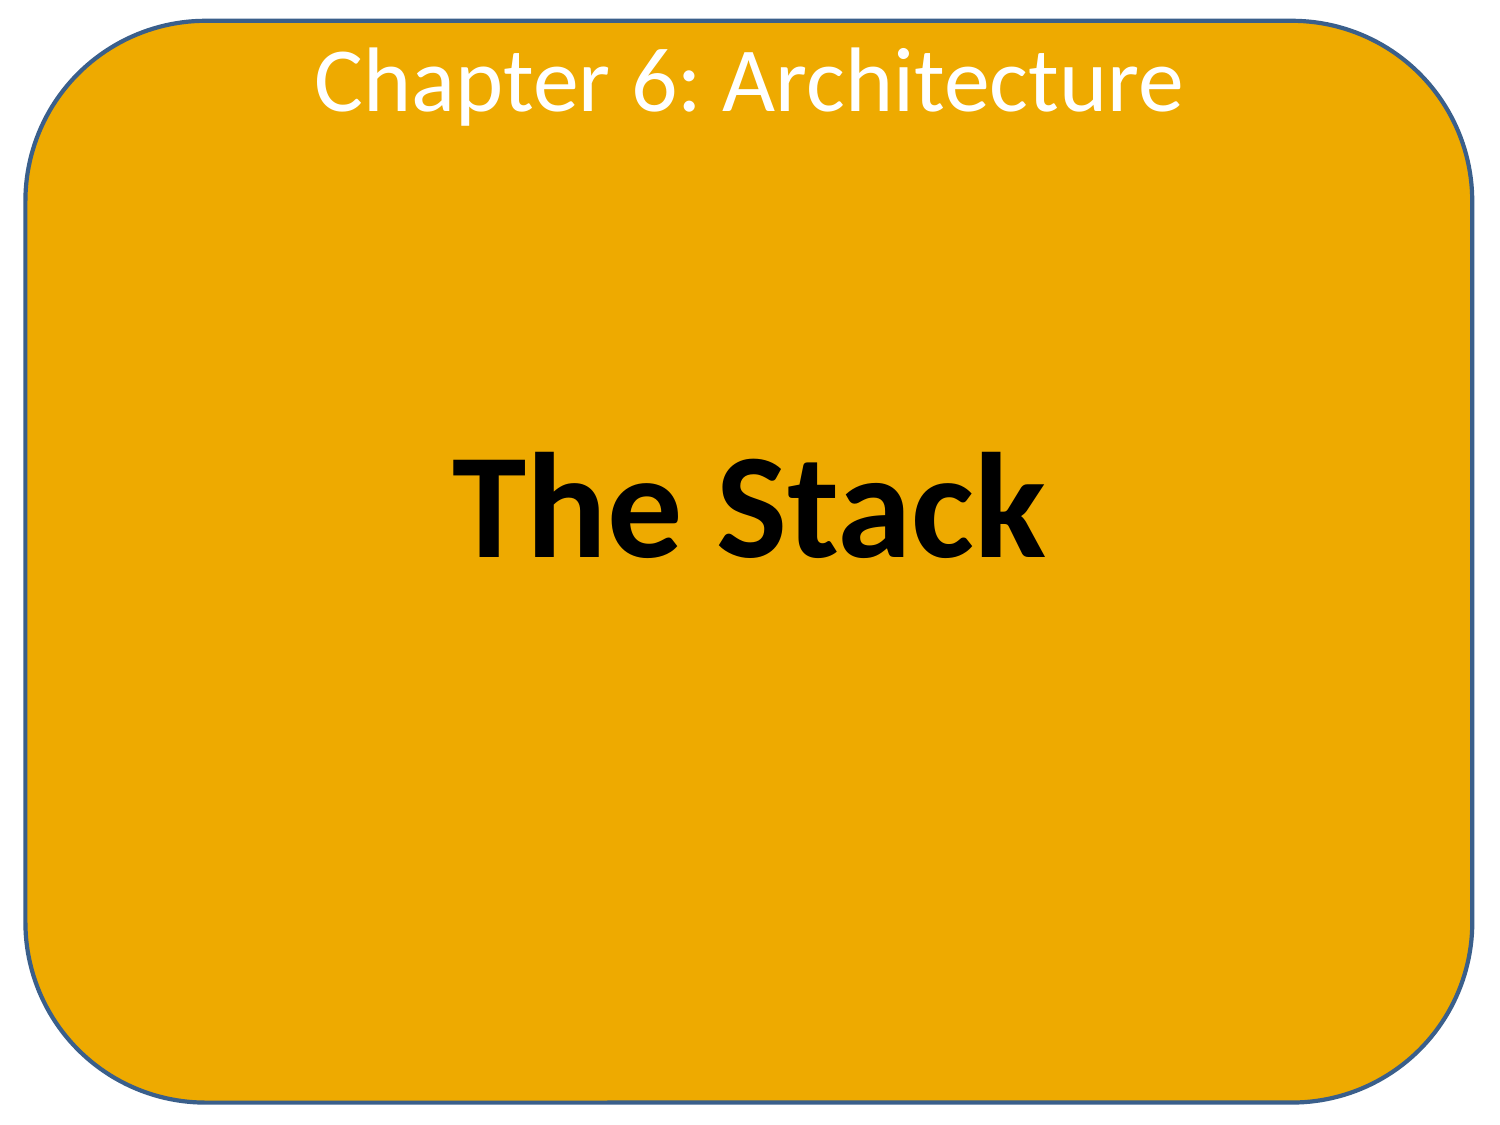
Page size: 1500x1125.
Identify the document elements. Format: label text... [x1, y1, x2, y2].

text_box The Stack [0, 399, 1500, 663]
text_box Chapter 6: Architecture [0, 12, 1500, 138]
